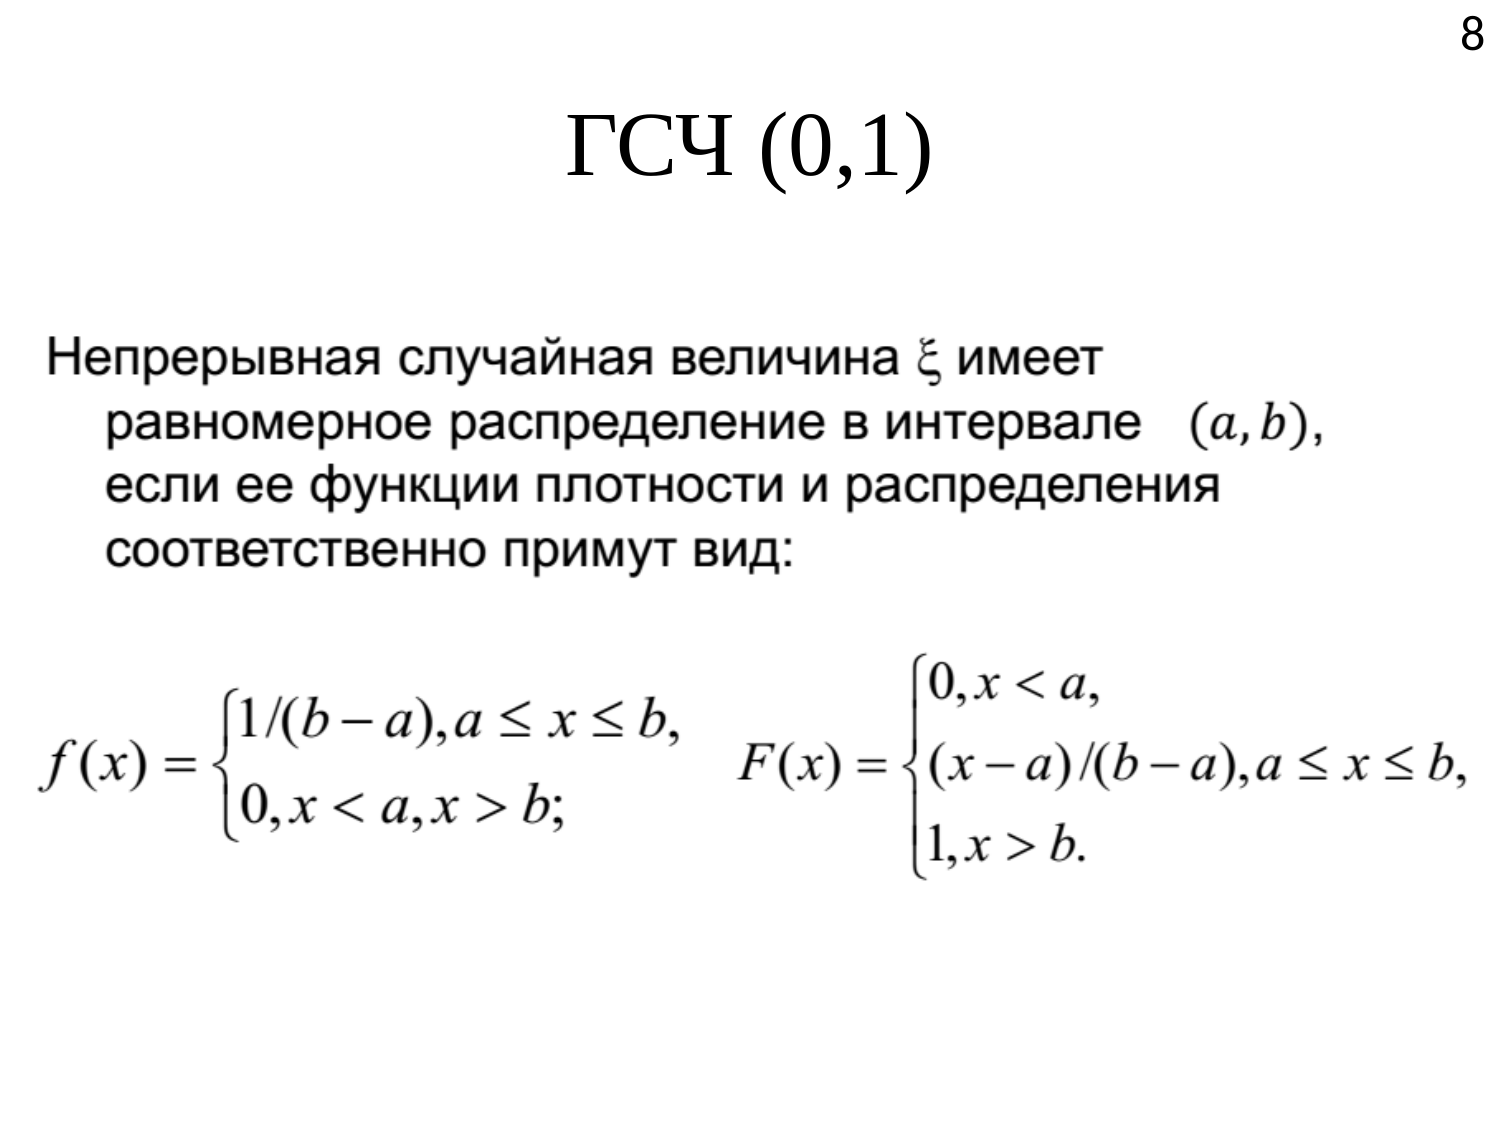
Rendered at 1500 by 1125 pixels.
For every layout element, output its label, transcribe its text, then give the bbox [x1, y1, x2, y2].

title ГСЧ (0,1) [74, 44, 1426, 233]
text_box 8 [1149, 0, 1500, 60]
picture [0, 302, 1485, 918]
